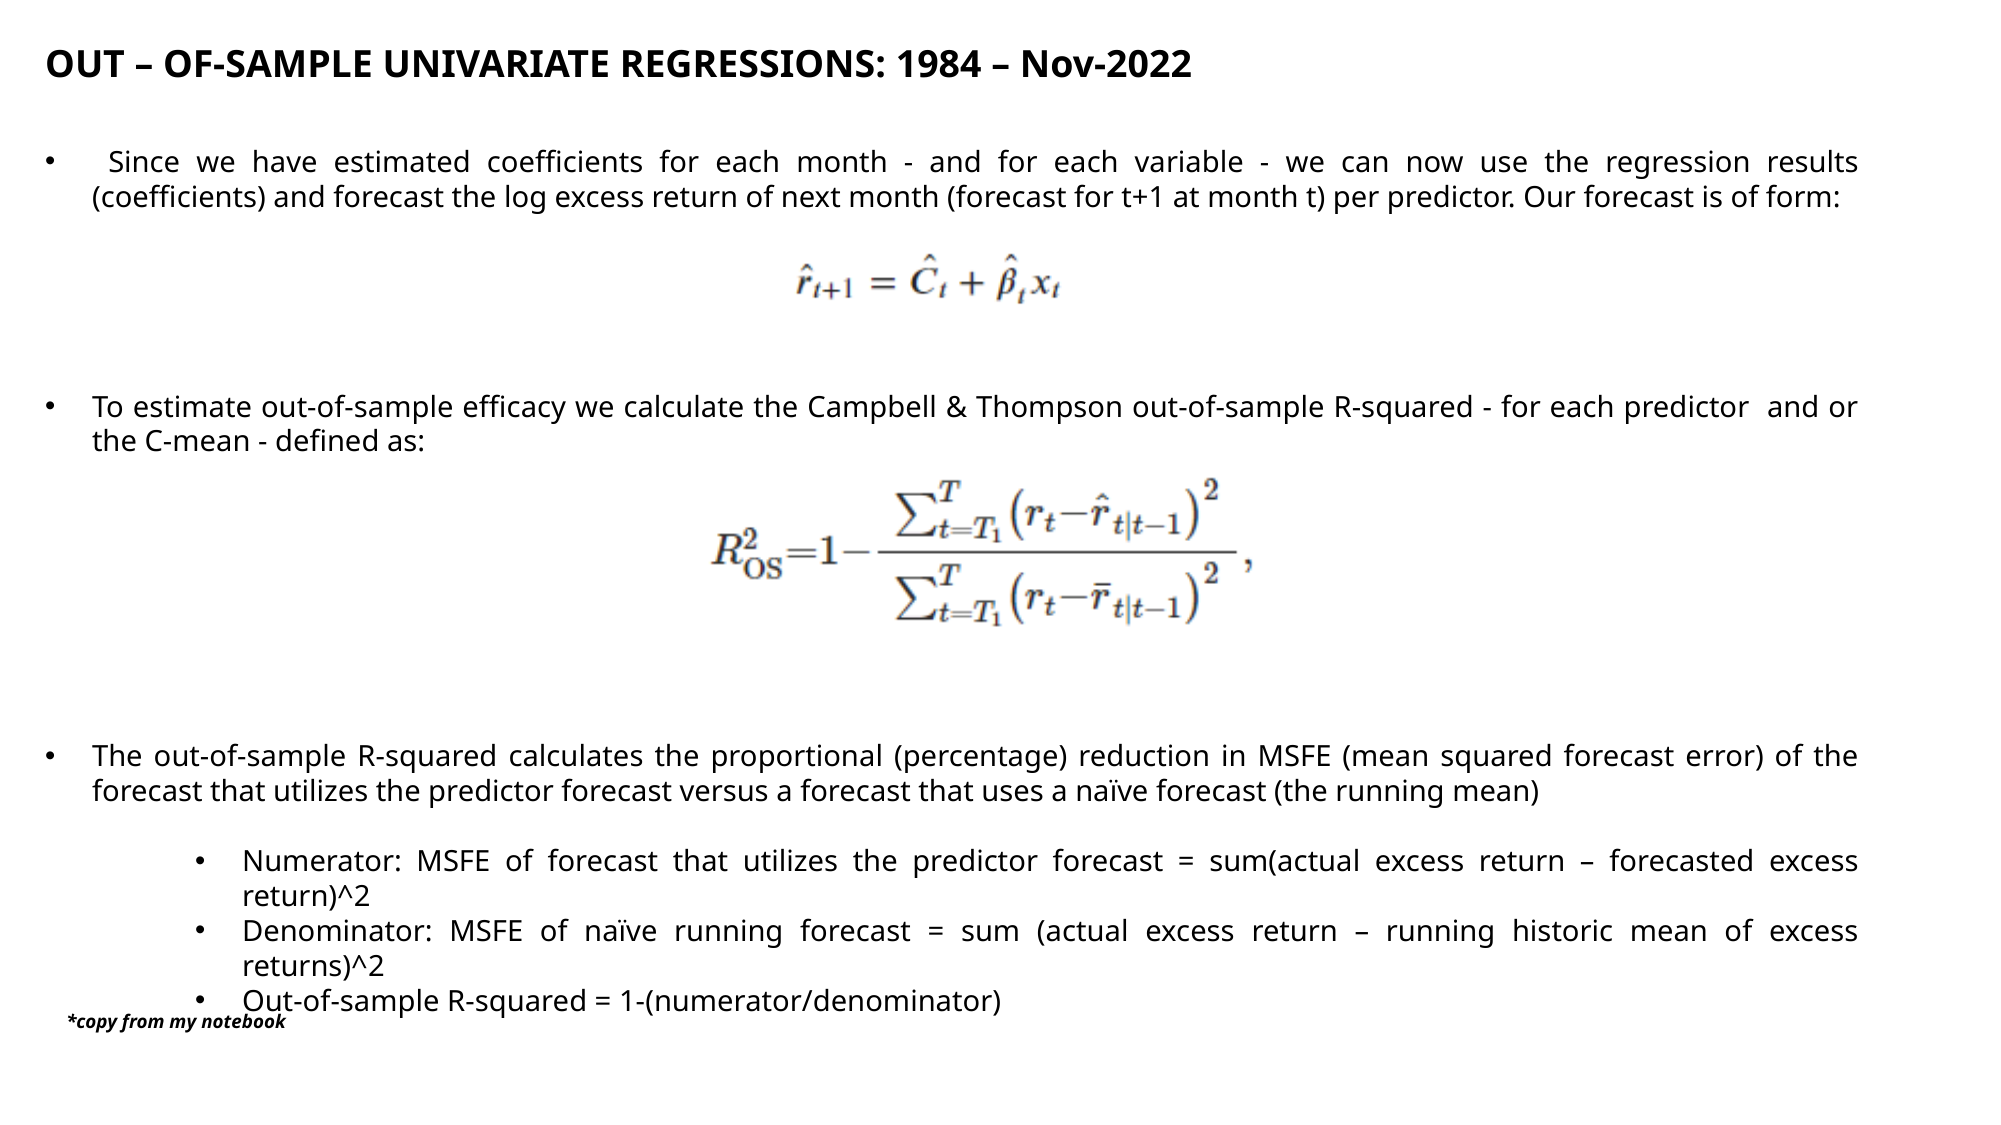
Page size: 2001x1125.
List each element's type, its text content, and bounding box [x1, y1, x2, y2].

text_box *copy from my notebook [51, 1002, 1280, 1040]
text_box OUT – OF-SAMPLE UNIVARIATE REGRESSIONS: 1984 – Nov-2022 [30, 32, 1957, 93]
picture [699, 438, 1280, 661]
text_box Since we have estimated coefficients for each month - and for each variable - we can now use the regression results (coefficients) and forecast the log excess return of next month (forecast for t+1 at month t) per predictor. Our forecast is of form: To estimate out-of-sample efficacy we calculate the Campbell & Thompson out-of-sample R-squared - for each predictor and or the C-mean - defined as: The out-of-sample R-squared calculates the proportional (percentage) reduction in MSFE (mean squared forecast error) of the forecast that utilizes the predictor forecast versus a forecast that uses a naïve forecast (the running mean) Numerator: MSFE of forecast that utilizes the predictor forecast = sum(actual excess return – forecasted excess return)^2 Denominator: MSFE of naïve running forecast = sum (actual excess return – running historic mean of excess returns)^2 Out-of-sample R-squared = 1-(numerator/denominator) [30, 135, 1875, 1125]
picture [772, 221, 1095, 316]
